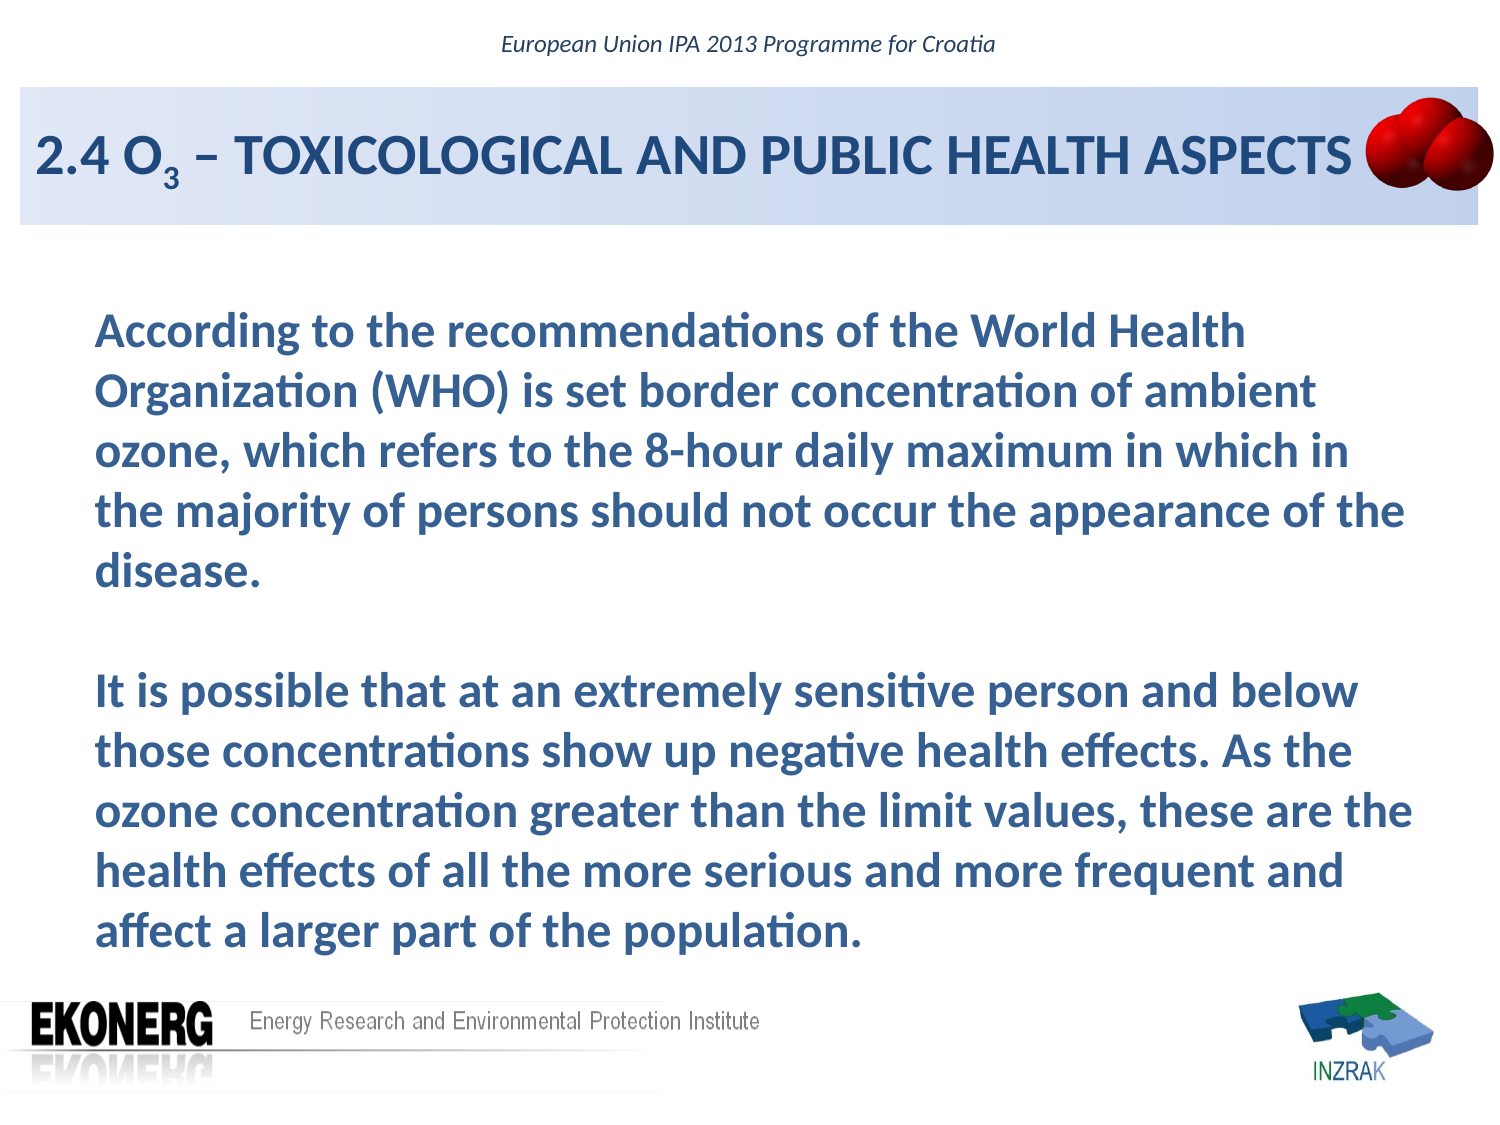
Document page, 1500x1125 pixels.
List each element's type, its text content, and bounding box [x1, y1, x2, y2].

picture [1298, 992, 1434, 1088]
text_box According to the recommendations of the World Health Organization (WHO) is set border concentration of ambient ozone, which refers to the 8-hour daily maximum in which in the majority of persons should not occur the appearance of the disease. It is possible that at an extremely sensitive person and below those concentrations show up negative health effects. As the ozone concentration greater than the limit values, these are the health effects of all the more serious and more frequent and affect a larger part of the population. [79, 290, 1439, 966]
title 2.4 O3 – TOXICOLOGICAL AND PUBLIC HEALTH ASPECTS [20, 87, 1479, 225]
picture [1358, 91, 1500, 198]
picture [0, 996, 783, 1095]
text_box European Union IPA 2013 Programme for Croatia [0, 23, 1498, 71]
